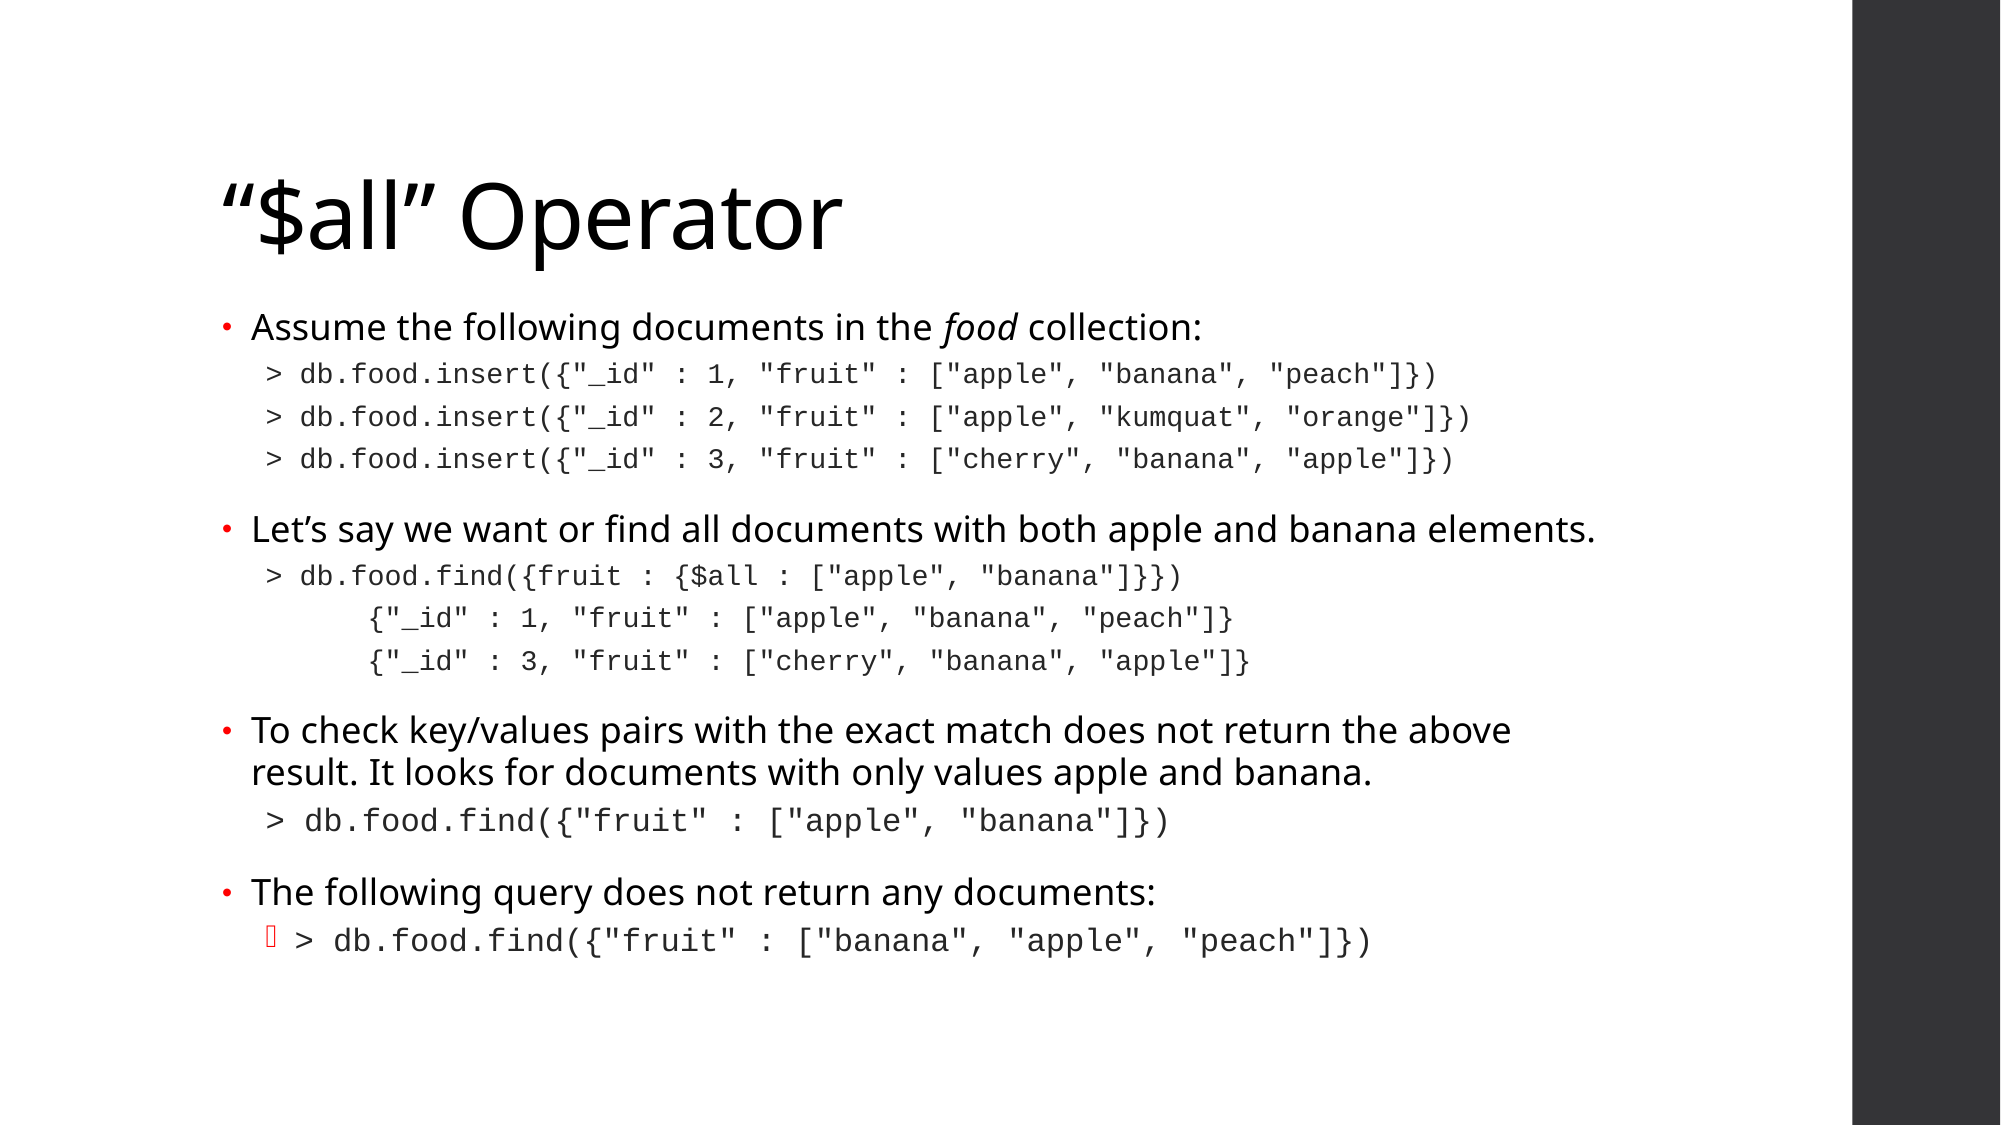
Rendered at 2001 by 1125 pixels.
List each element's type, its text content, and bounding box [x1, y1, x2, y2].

list Assume the following documents in the food collection: > db.food.insert({"_id" : 1, "fruit" : ["apple", "banana", "peach"]}) > db.food.insert({"_id" : 2, "fruit" : ["apple", "kumquat", "orange"]}) > db.food.insert({"_id" : 3, "fruit" : ["cherry", "banana", "apple"]}) Let’s say we want or find all documents with both apple and banana elements. > db.food.find({fruit : {$all : ["apple", "banana"]}}) {"_id" : 1, "fruit" : ["apple", "banana", "peach"]} {"_id" : 3, "fruit" : ["cherry", "banana", "apple"]} To check key/values pairs with the exact match does not return the above result. It looks for documents with only values apple and banana. > db.food.find({"fruit" : ["apple", "banana"]}) The following query does not return any documents: > db.food.find({"fruit" : ["banana", "apple", "peach"]}) [206, 299, 1617, 1014]
title “$all” Operator [206, 60, 1797, 278]
